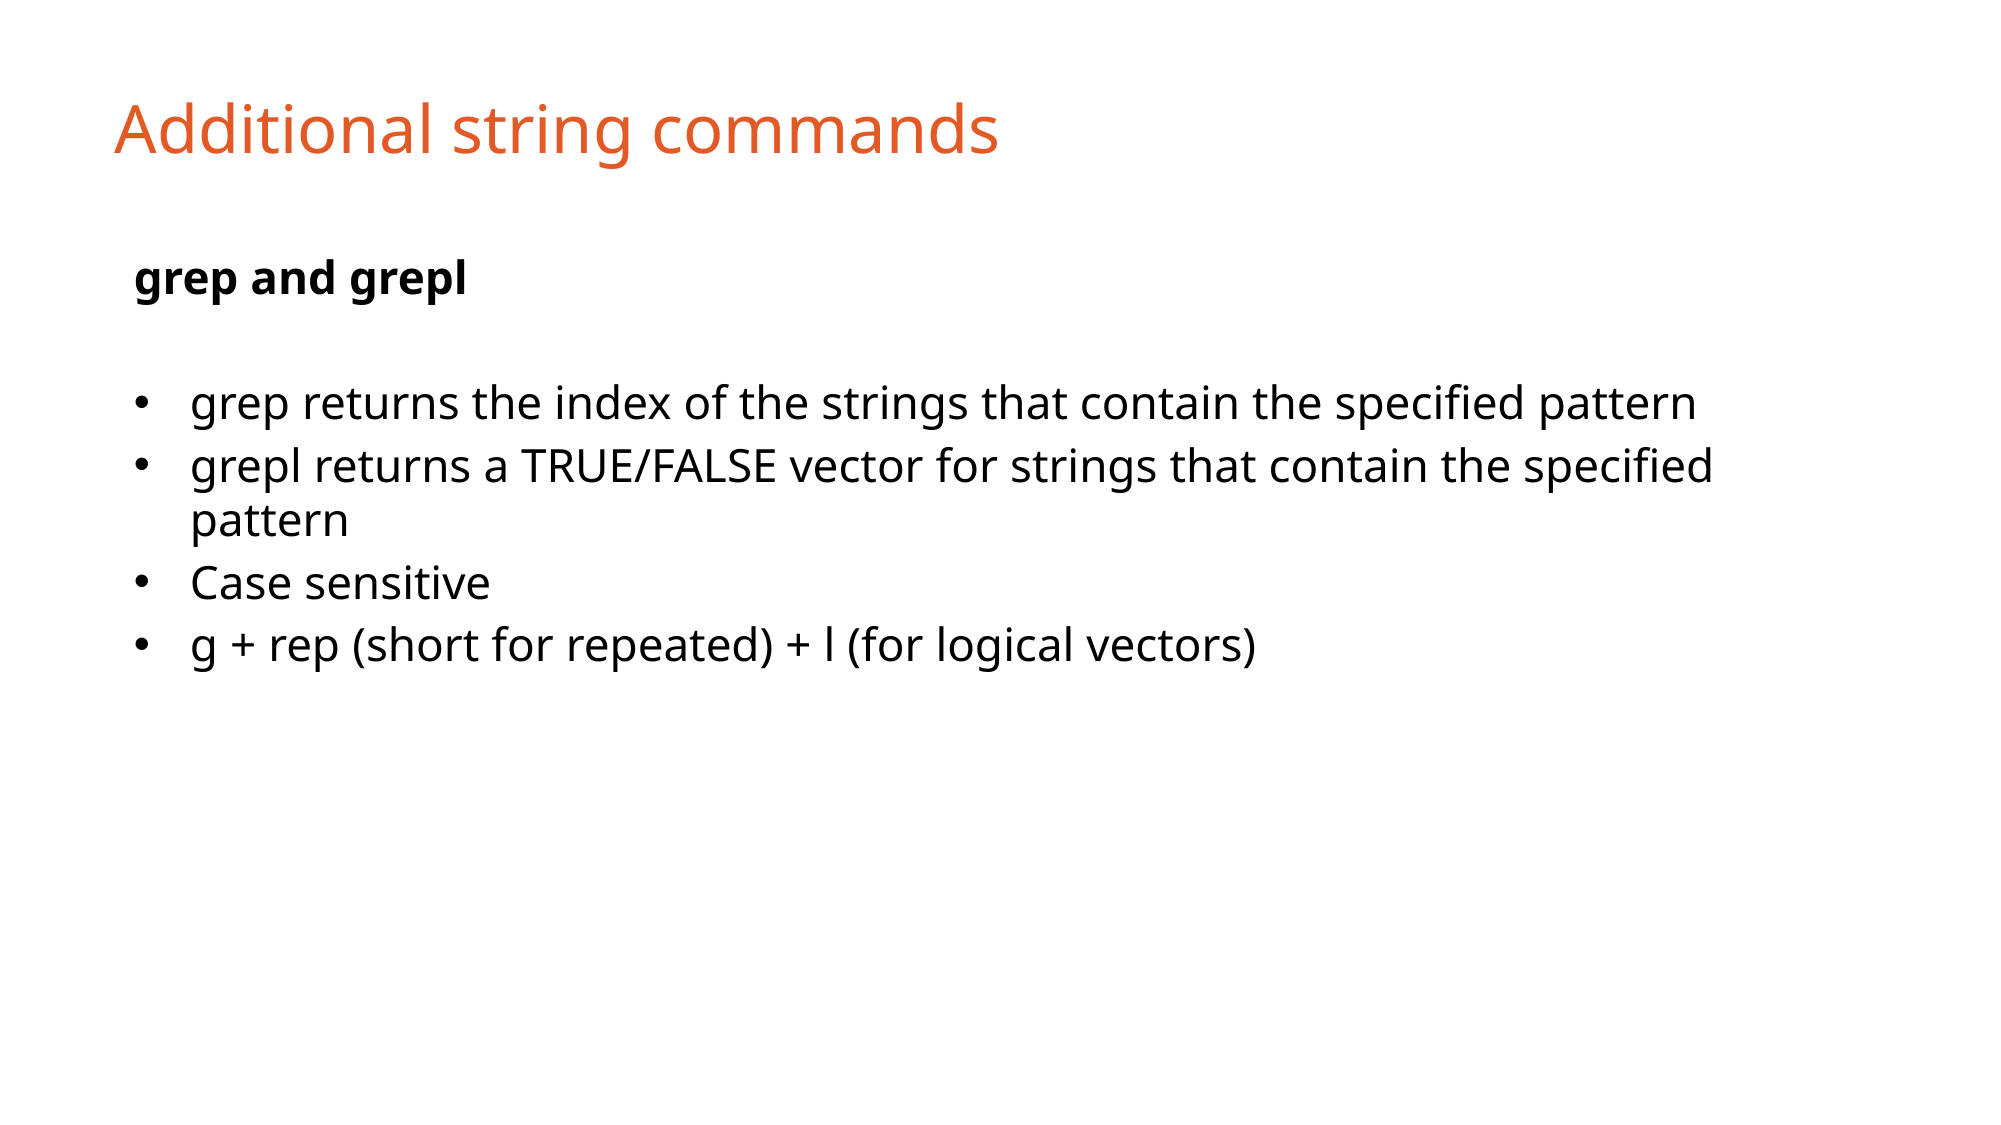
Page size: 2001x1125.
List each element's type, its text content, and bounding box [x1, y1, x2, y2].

title Additional string commands [99, 32, 1900, 222]
list grep and grepl grep returns the index of the strings that contain the specified pattern grepl returns a TRUE/FALSE vector for strings that contain the specified pattern Case sensitive g + rep (short for repeated) + l (for logical vectors) [99, 241, 1900, 1014]
